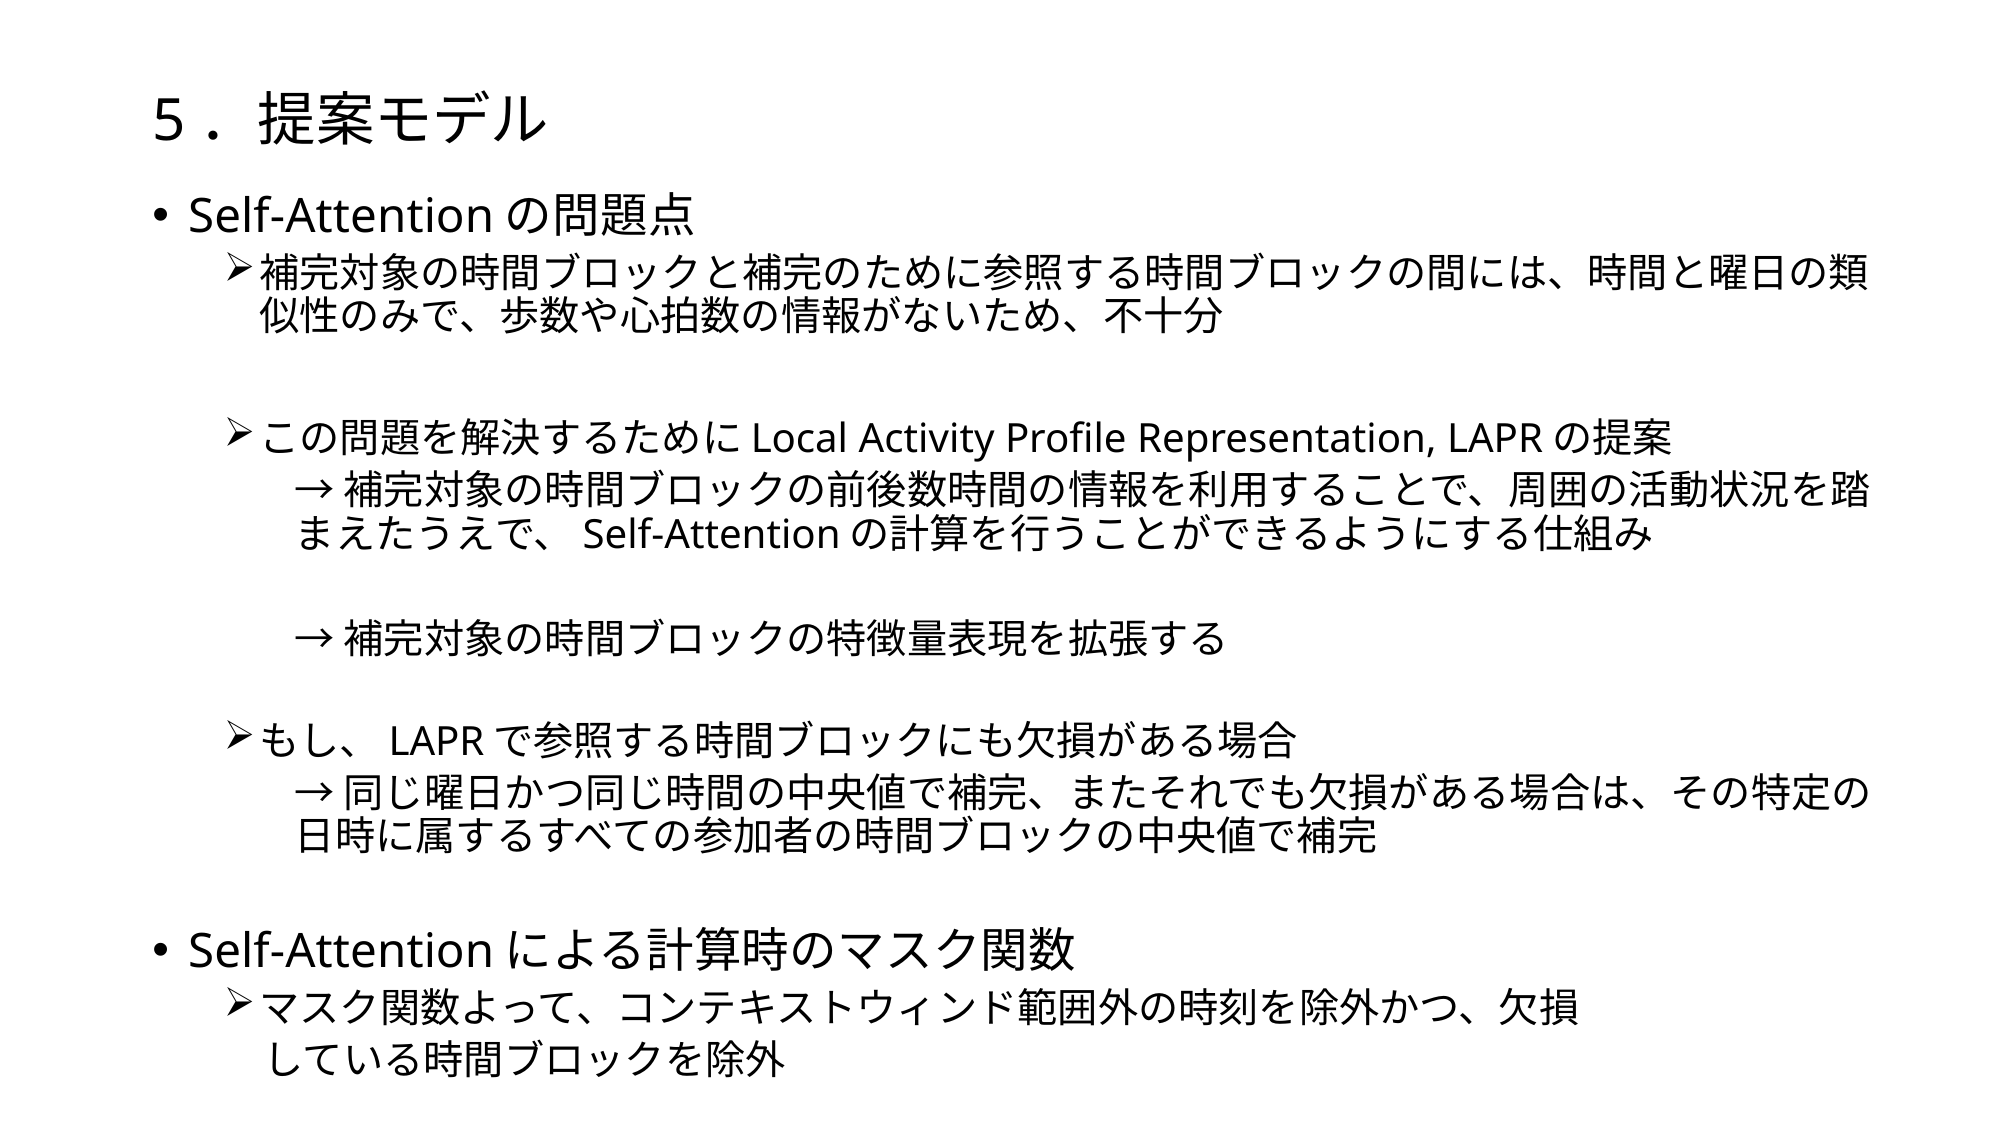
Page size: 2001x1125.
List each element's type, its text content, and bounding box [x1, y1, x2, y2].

title 5．提案モデル [137, 59, 1863, 185]
